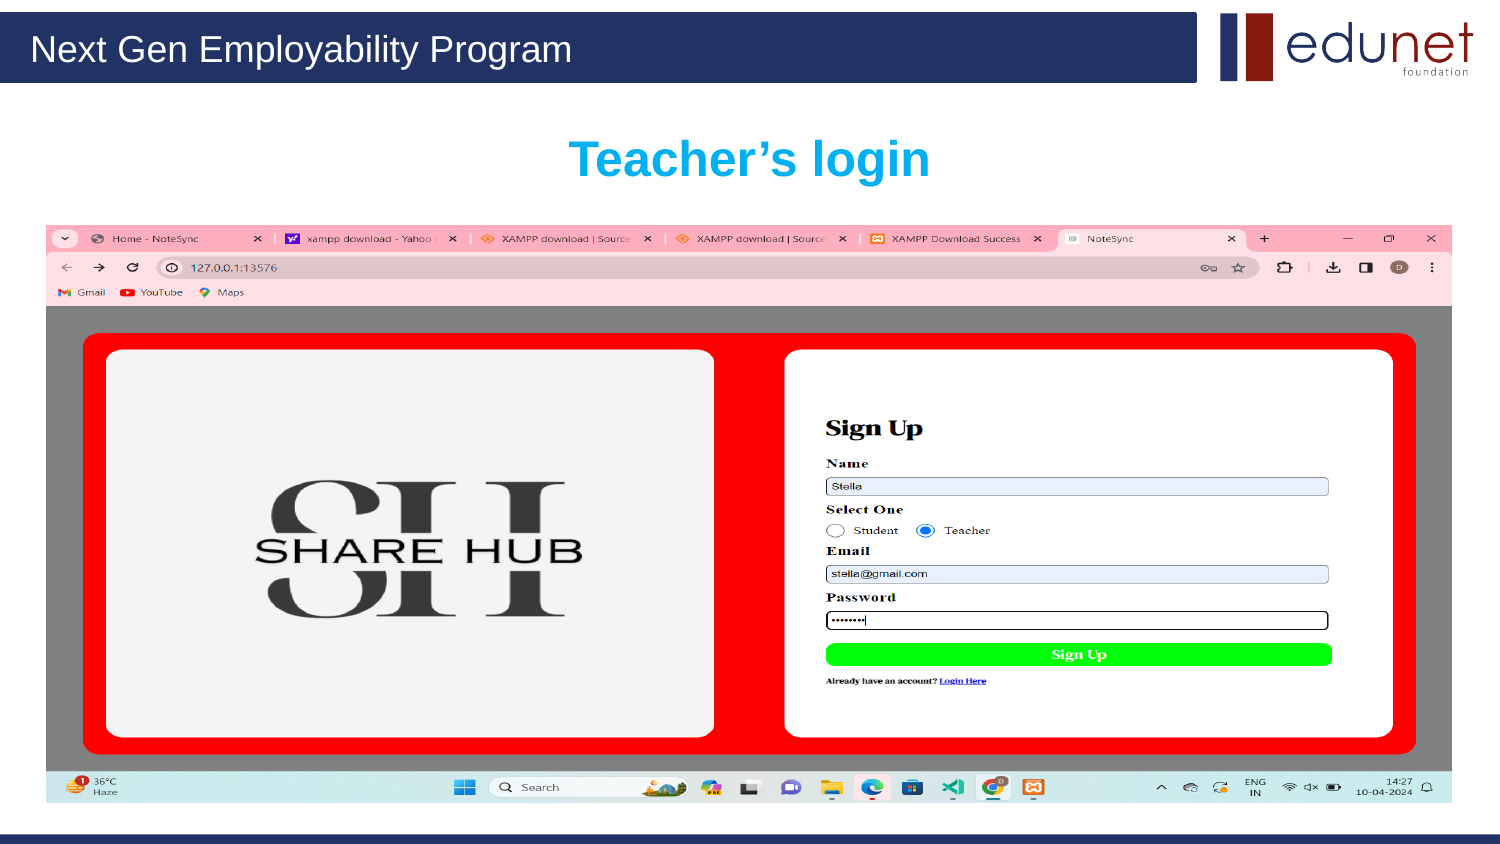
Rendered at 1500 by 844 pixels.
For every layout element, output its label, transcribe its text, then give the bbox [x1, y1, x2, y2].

picture [46, 225, 1452, 803]
title Teacher’s login [103, 105, 1397, 208]
picture [1279, 14, 1482, 83]
